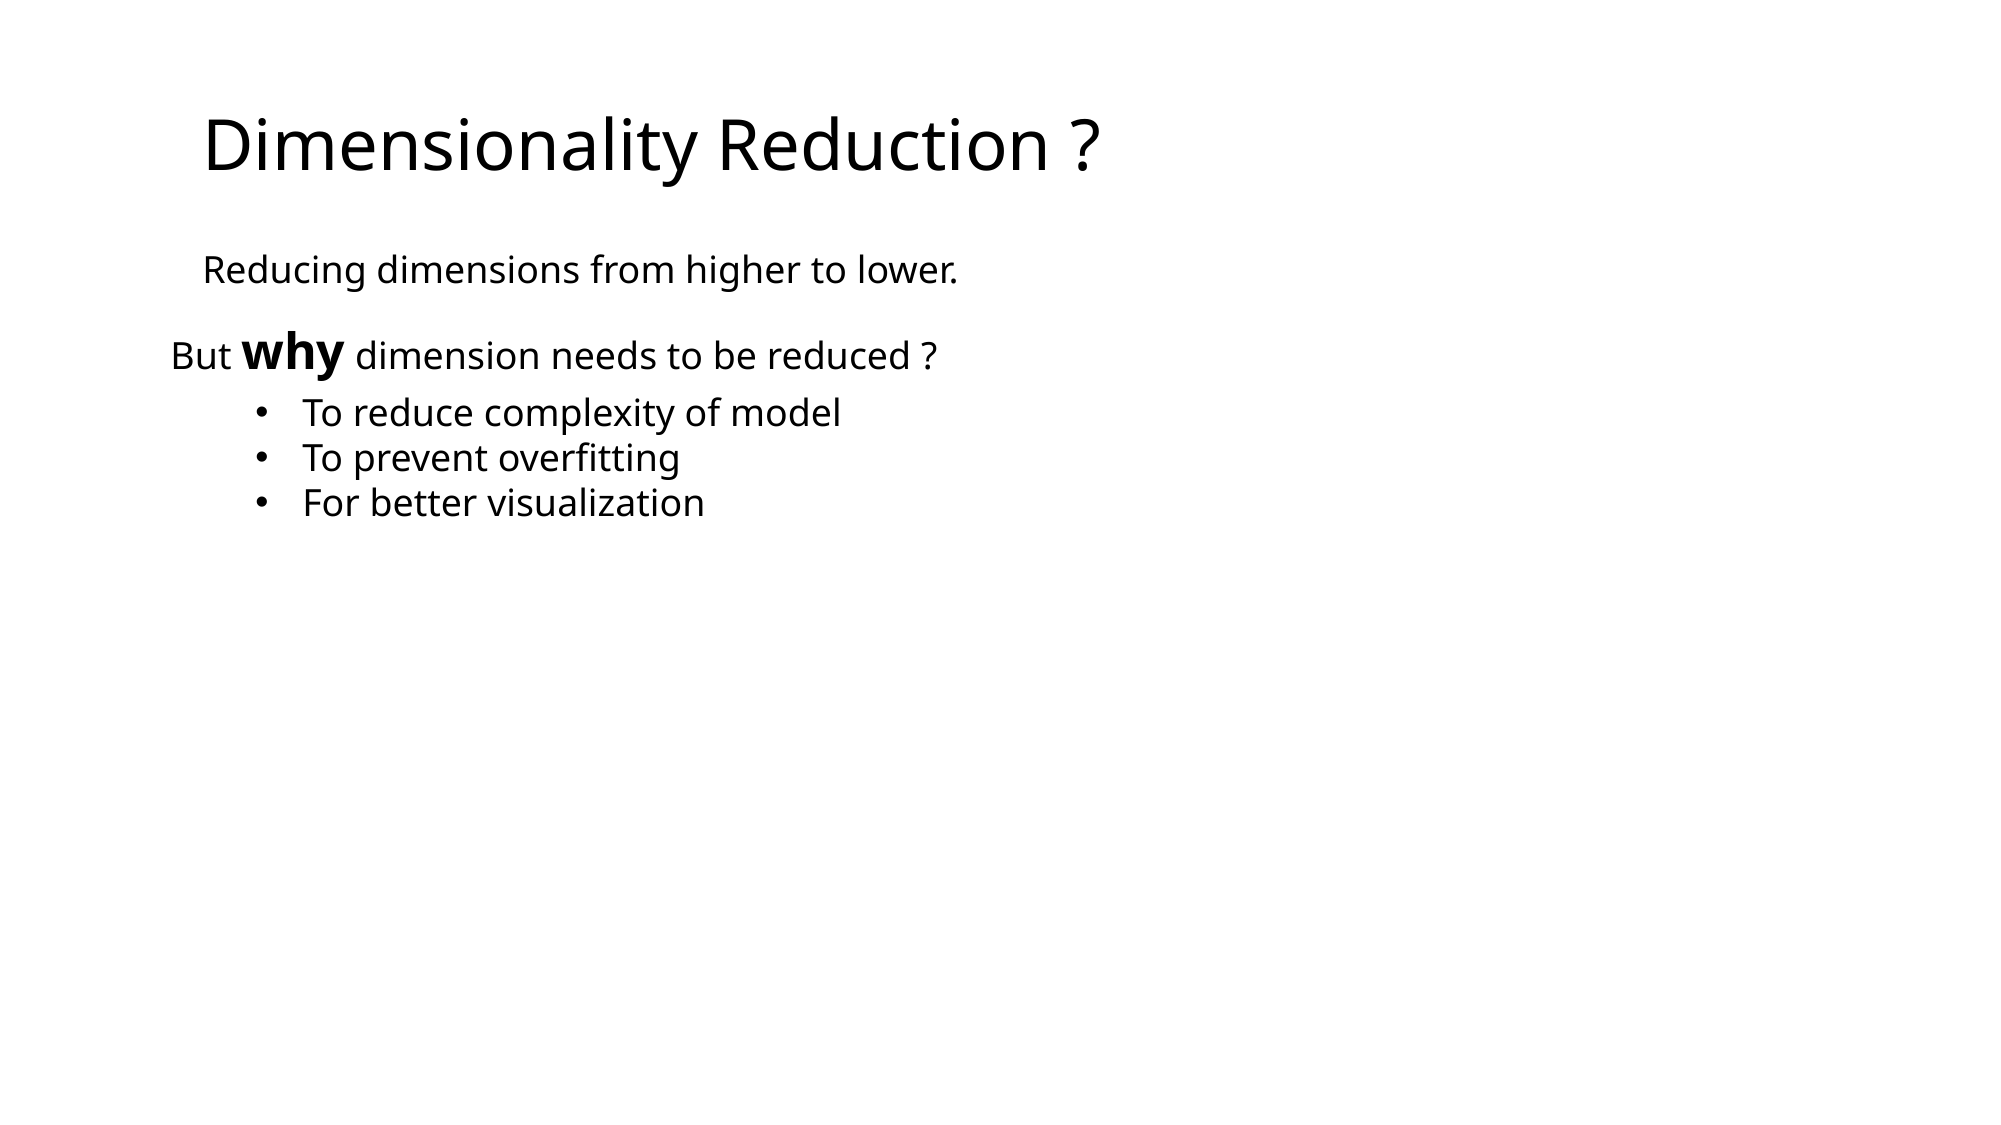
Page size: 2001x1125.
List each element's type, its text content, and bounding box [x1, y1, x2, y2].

title Dimensionality Reduction ? [187, 101, 1681, 194]
list Reducing dimensions from higher to lower. [187, 243, 1782, 313]
text_box To reduce complexity of model To prevent overfitting For better visualization [240, 381, 858, 532]
text_box But why dimension needs to be reduced ? [155, 312, 953, 388]
